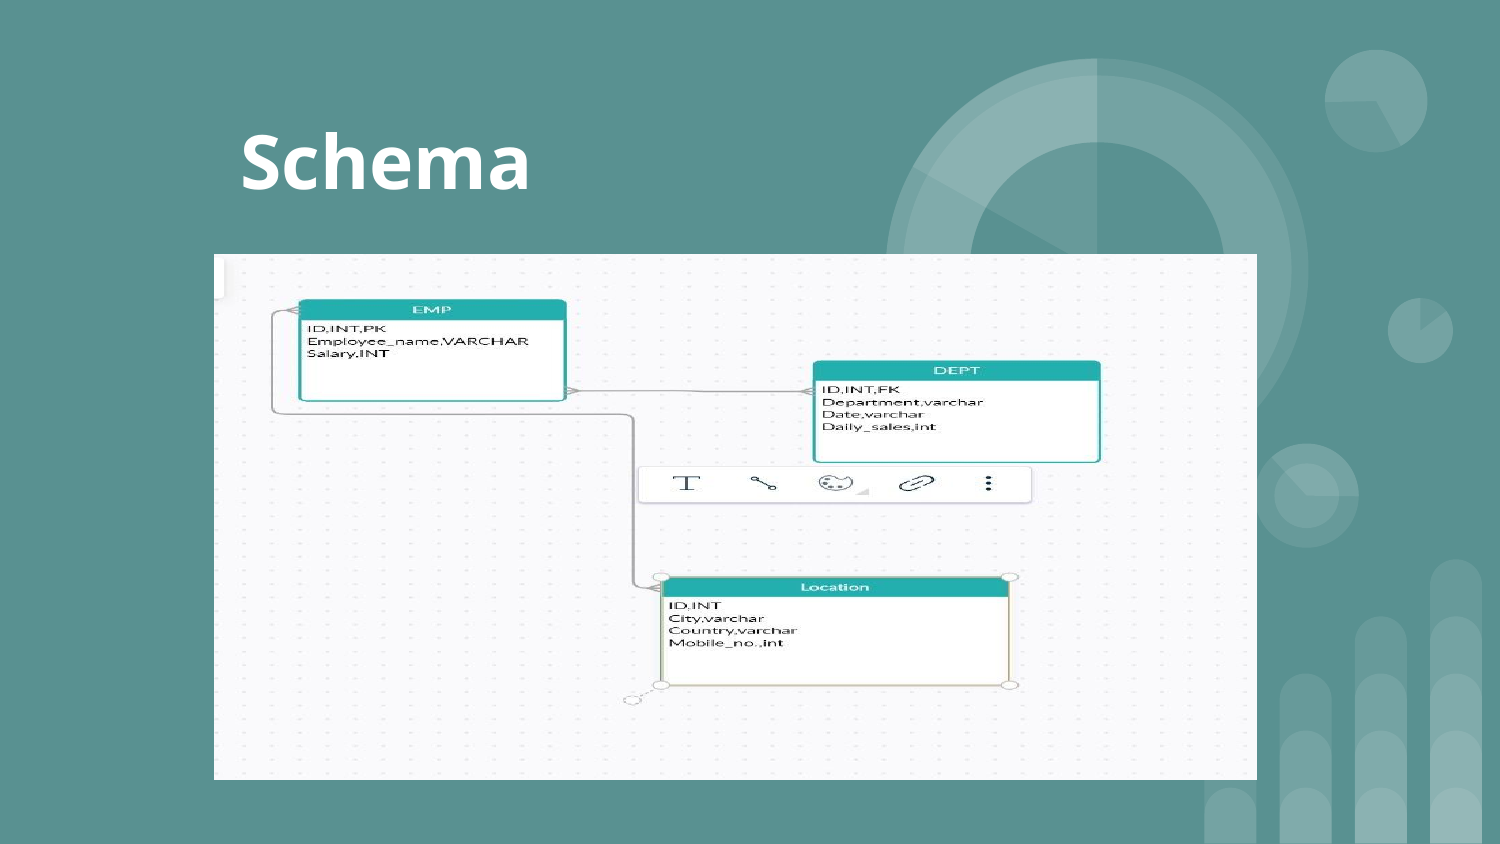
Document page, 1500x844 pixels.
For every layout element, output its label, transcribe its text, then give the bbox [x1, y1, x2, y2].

title Schema [225, 90, 1268, 230]
picture [213, 254, 1257, 780]
